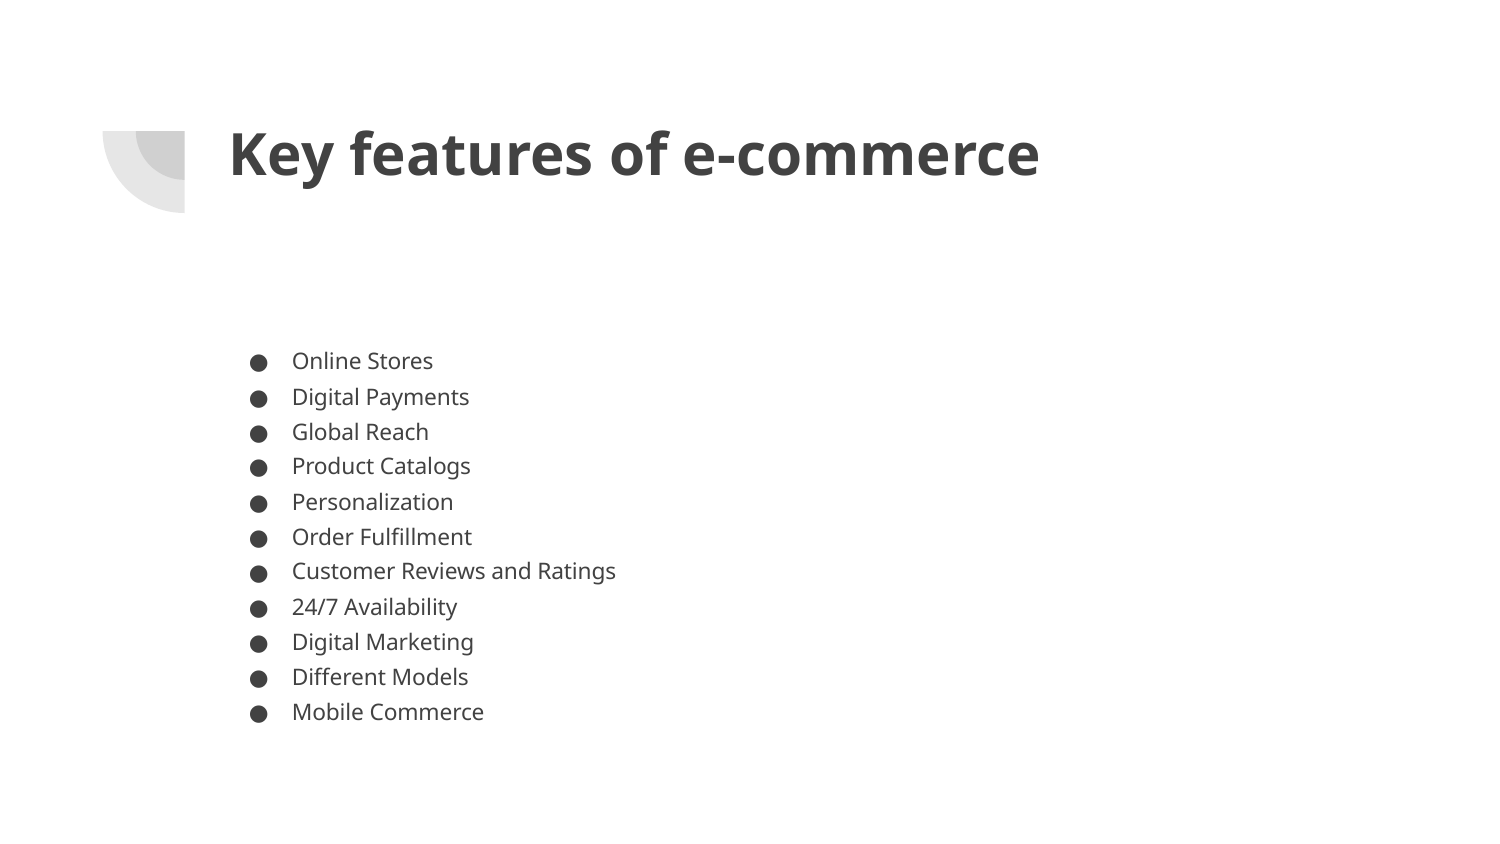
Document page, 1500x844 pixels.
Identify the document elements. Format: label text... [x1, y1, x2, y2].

list Online Stores Digital Payments Global Reach Product Catalogs Personalization Order Fulfillment Customer Reviews and Ratings 24/7 Availability Digital Marketing Different Models Mobile Commerce [213, 326, 1368, 744]
title Key features of e-commerce [213, 98, 1368, 263]
